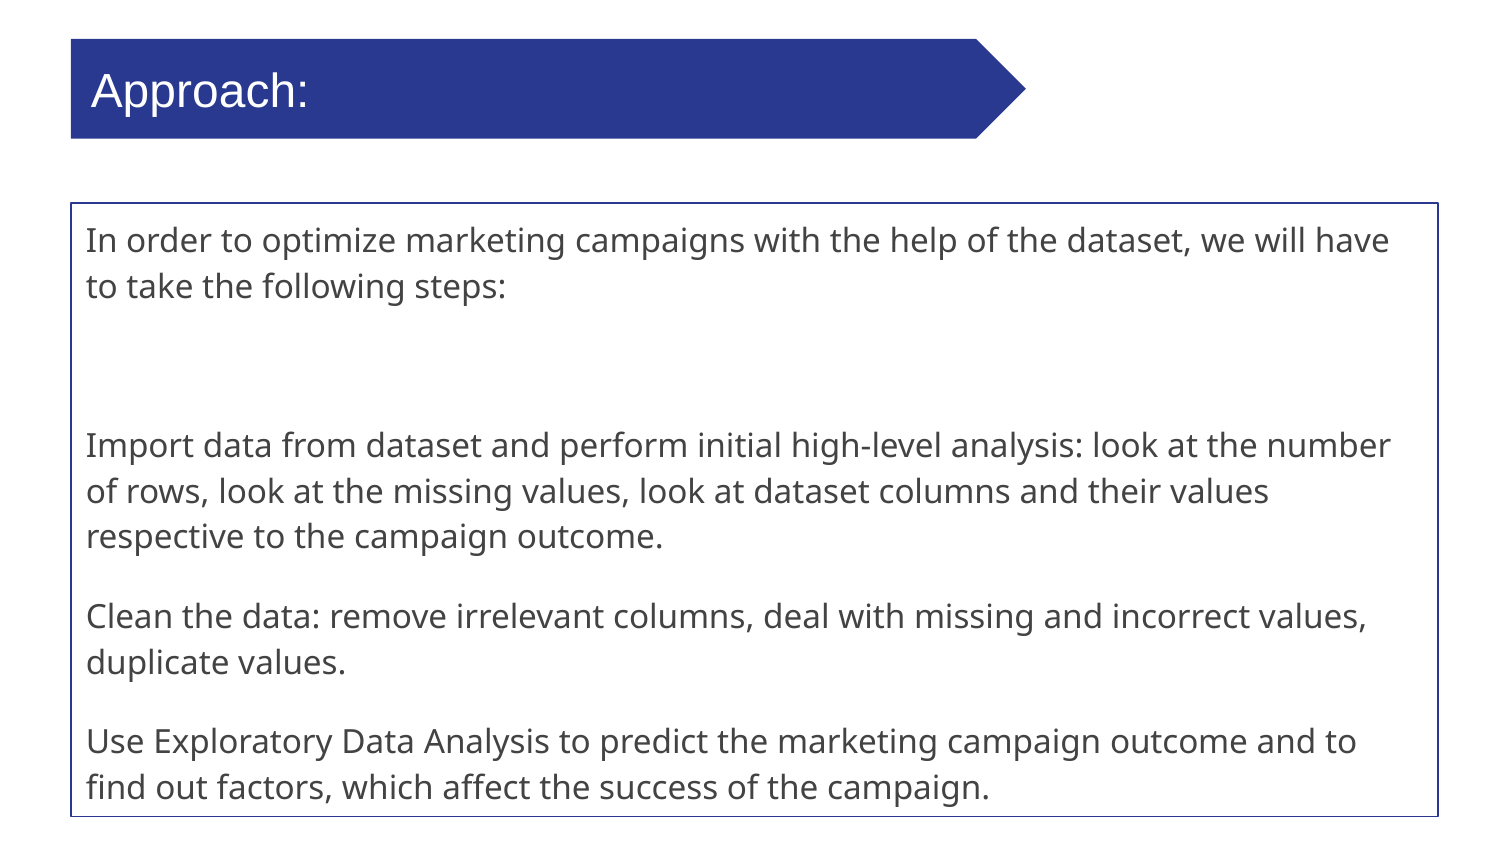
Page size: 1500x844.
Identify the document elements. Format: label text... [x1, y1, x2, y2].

text_box In order to optimize marketing campaigns with the help of the dataset, we will have to take the following steps: Import data from dataset and perform initial high-level analysis: look at the number of rows, look at the missing values, look at dataset columns and their values respective to the campaign outcome. Clean the data: remove irrelevant columns, deal with missing and incorrect values, duplicate values. Use Exploratory Data Analysis to predict the marketing campaign outcome and to find out factors, which affect the success of the campaign. [70, 202, 1439, 817]
text_box Approach: [70, 38, 1026, 139]
